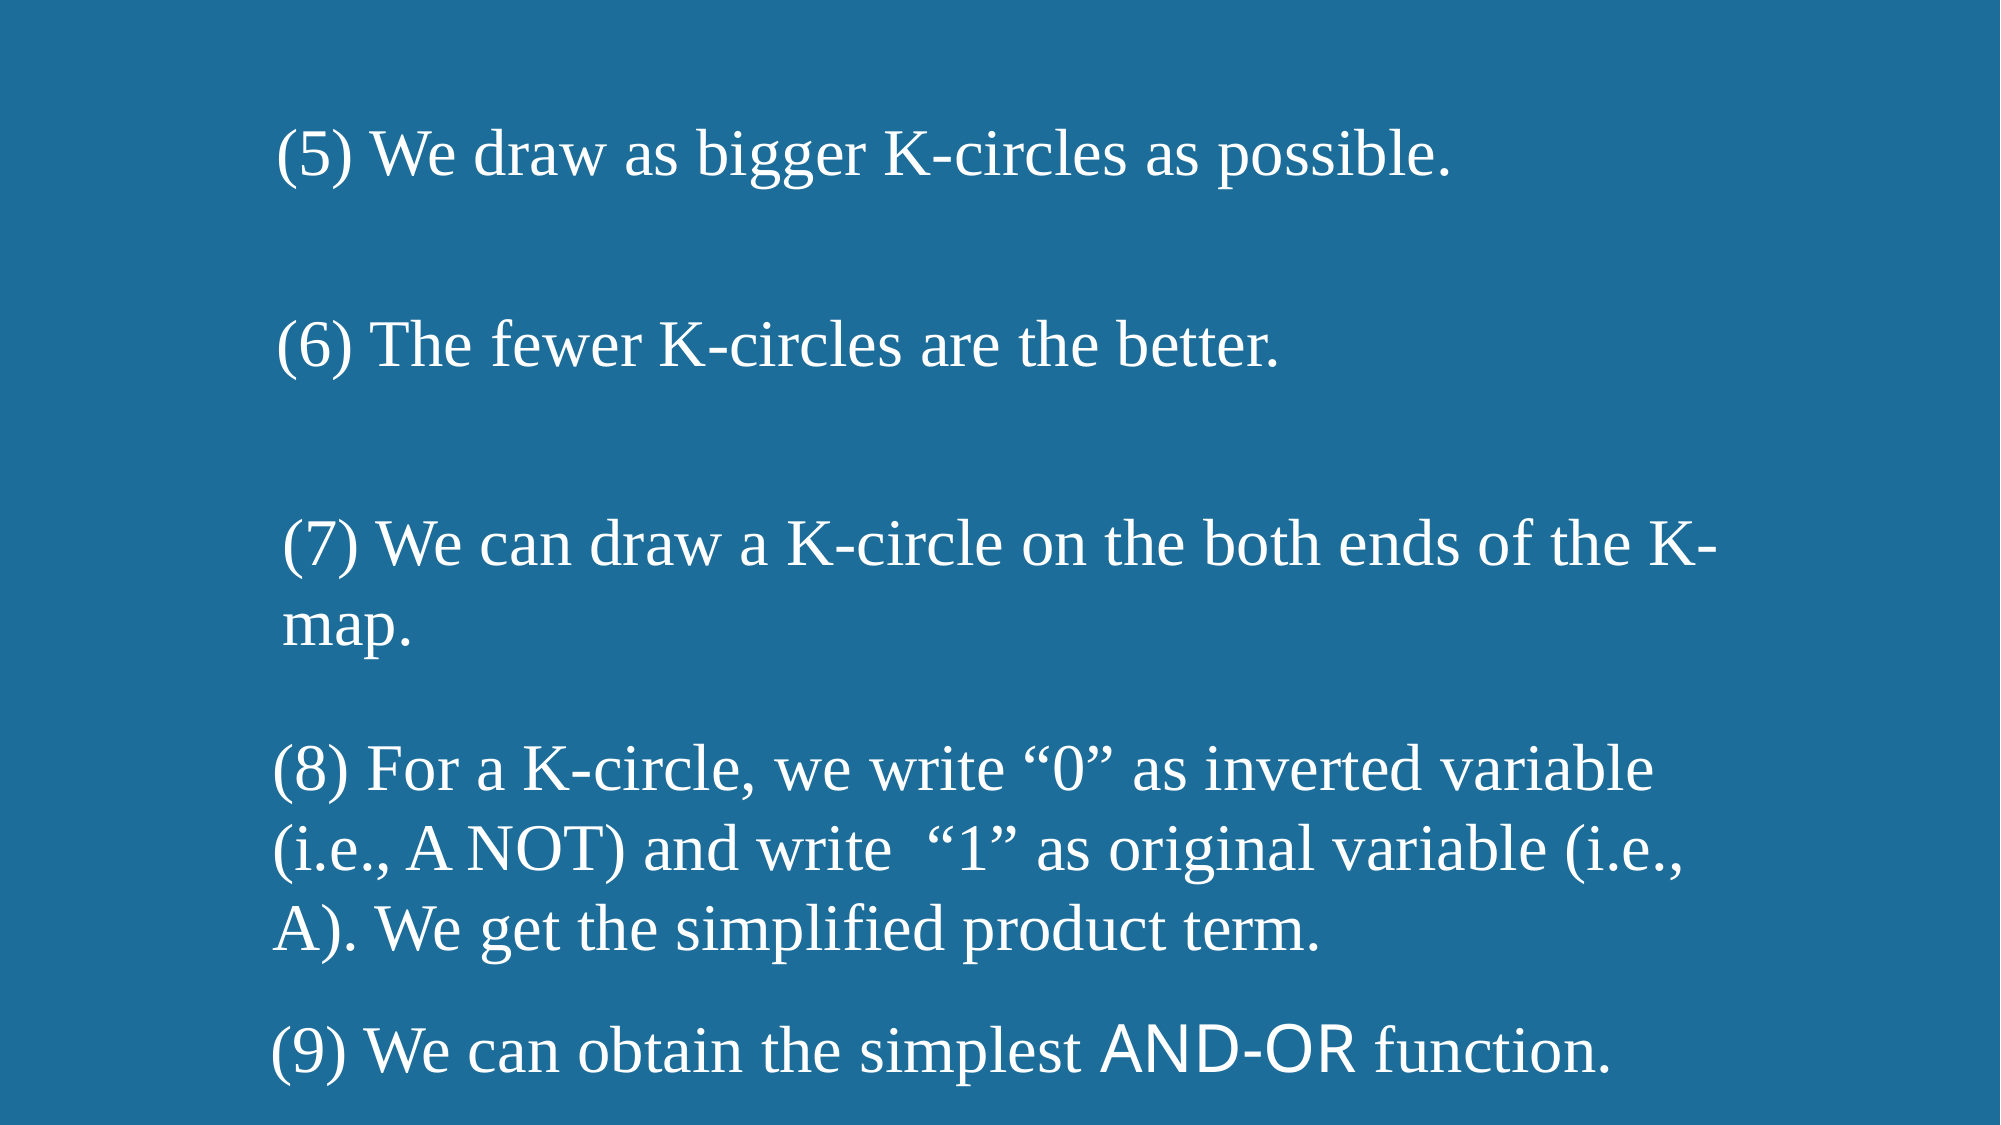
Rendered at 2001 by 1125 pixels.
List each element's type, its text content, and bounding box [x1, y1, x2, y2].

text_box (6) The fewer K-circles are the better. [261, 292, 1744, 387]
text_box (8) For a K-circle, we write “0” as inverted variable (i.e., A NOT) and write “1” as original variable (i.e., A). We get the simplified product term. [173, 716, 1750, 972]
text_box (7) We can draw a K-circle on the both ends of the K-map. [267, 491, 1780, 667]
text_box (5) We draw as bigger K-circles as possible. [261, 101, 1744, 197]
text_box (9) We can obtain the simplest AND-OR function. [255, 998, 1727, 1093]
